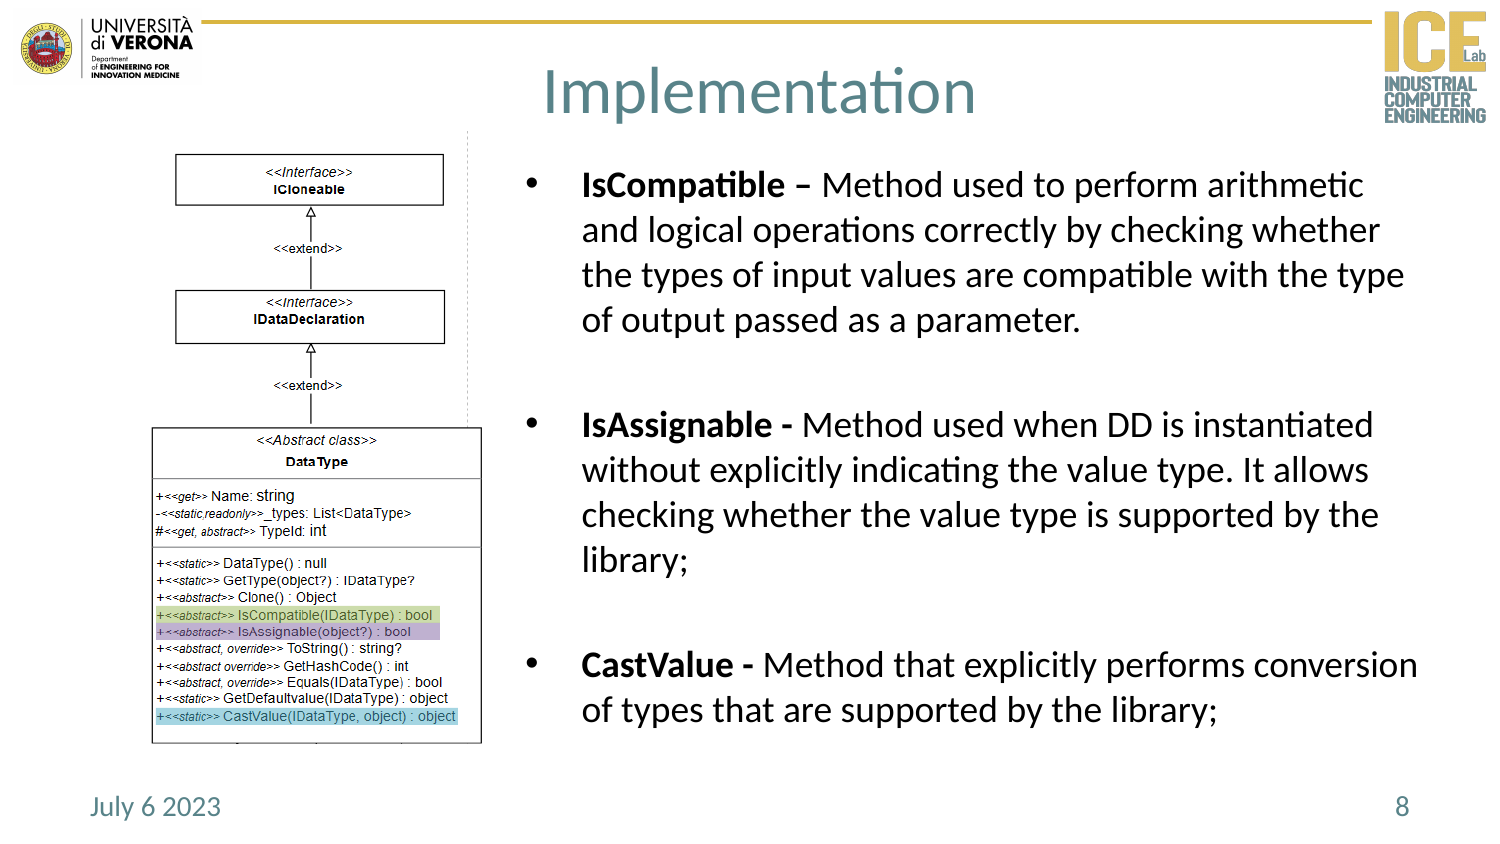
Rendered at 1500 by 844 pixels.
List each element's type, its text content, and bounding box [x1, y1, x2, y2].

text_box IsCompatible – Method used to perform arithmetic and logical operations correctly by checking whether the types of input values are compatible with the type of output passed as a parameter. IsAssignable - Method used when DD is instantiated without explicitly indicating the value type. It allows checking whether the value type is supported by the library; CastValue - Method that explicitly performs conversion of types that are supported by the library; [510, 152, 1445, 753]
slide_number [75, 782, 425, 828]
text_box Implementation [84, 16, 1435, 158]
slide_number 8 [1074, 782, 1425, 828]
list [54, 131, 600, 744]
picture [13, 8, 202, 85]
